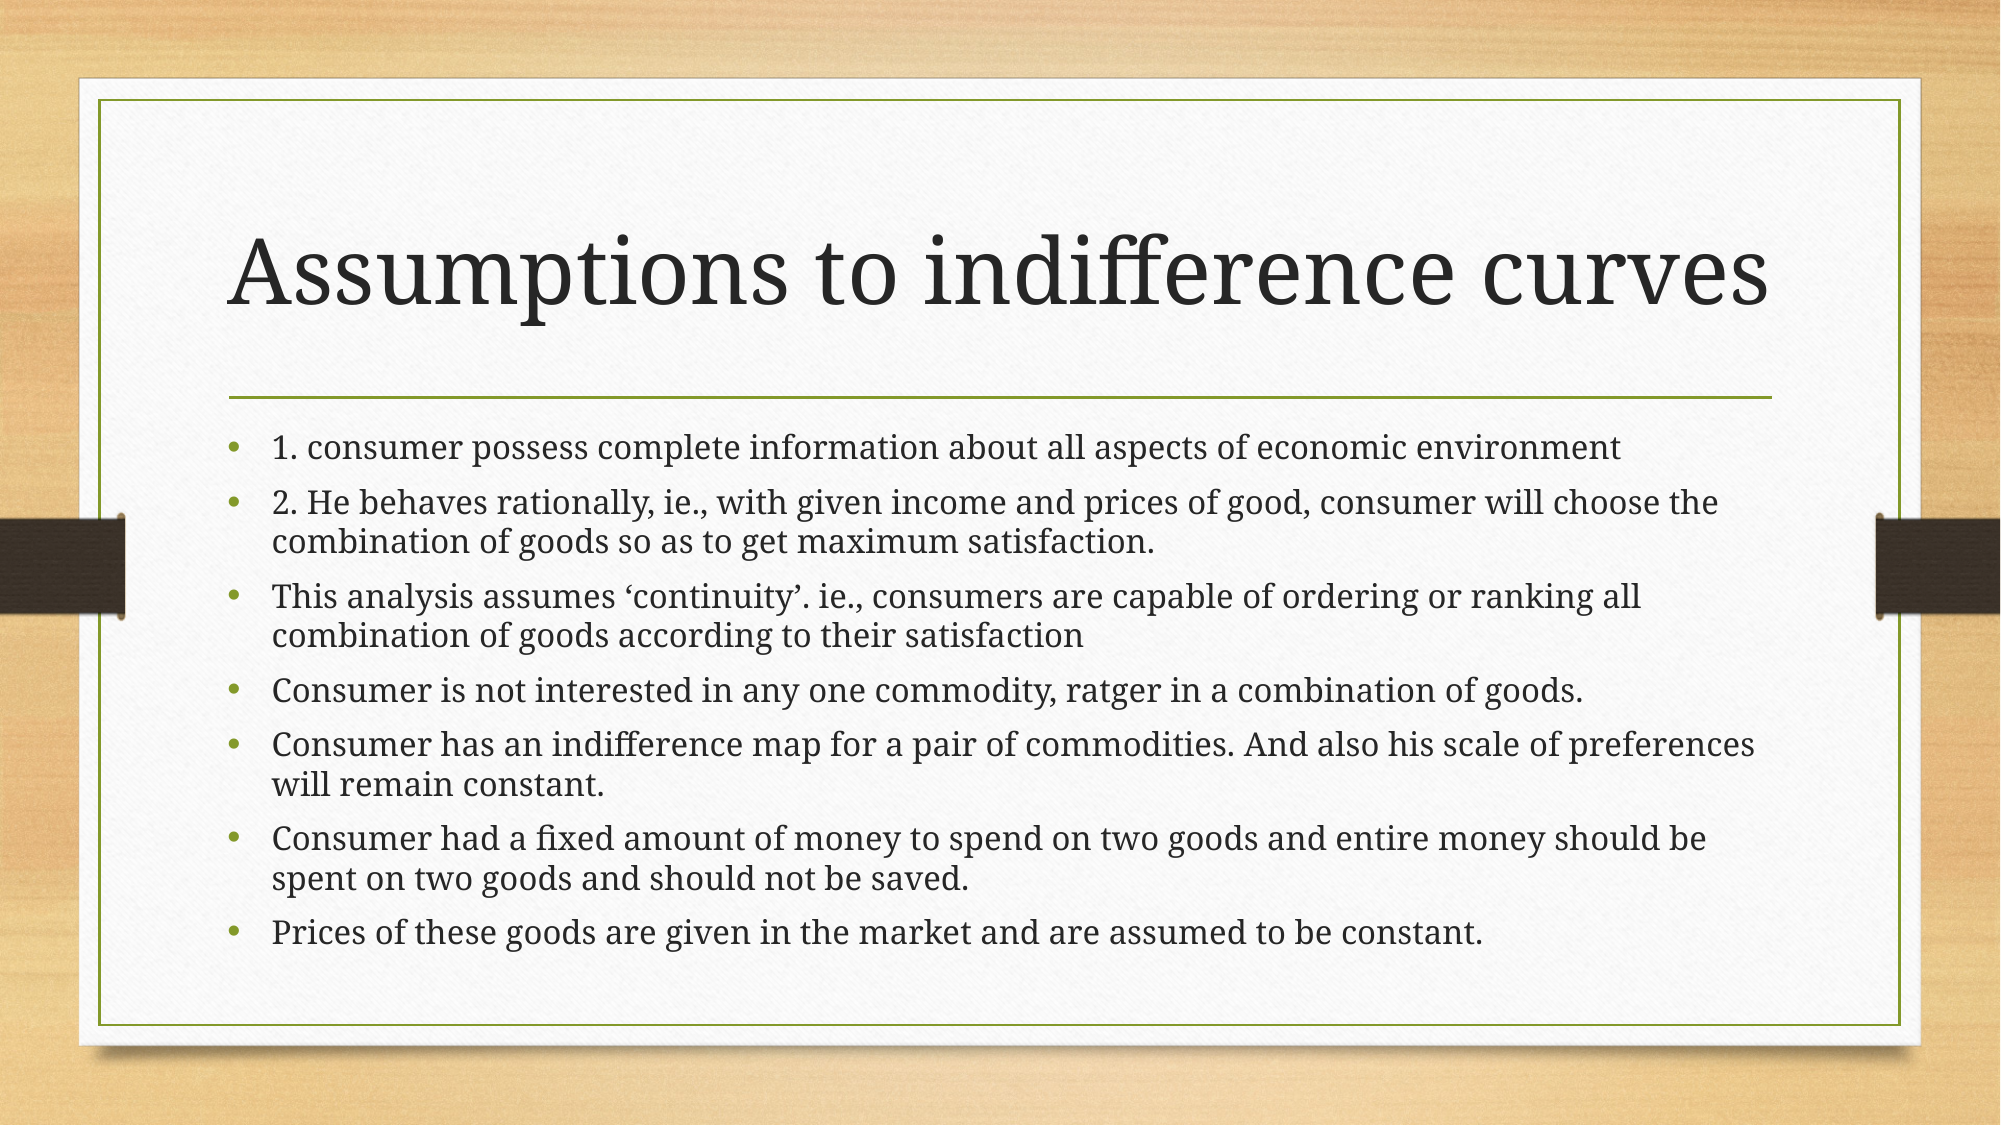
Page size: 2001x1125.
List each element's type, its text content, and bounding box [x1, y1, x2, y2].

picture [0, 0, 2001, 1125]
title Assumptions to indifference curves [212, 161, 1788, 375]
list 1. consumer possess complete information about all aspects of economic environment 2. He behaves rationally, ie., with given income and prices of good, consumer will choose the combination of goods so as to get maximum satisfaction. This analysis assumes ‘continuity’. ie., consumers are capable of ordering or ranking all combination of goods according to their satisfaction Consumer is not interested in any one commodity, ratger in a combination of goods. Consumer has an indifference map for a pair of commodities. And also his scale of preferences will remain constant. Consumer had a fixed amount of money to spend on two goods and entire money should be spent on two goods and should not be saved. Prices of these goods are given in the market and are assumed to be constant. [212, 419, 1788, 964]
